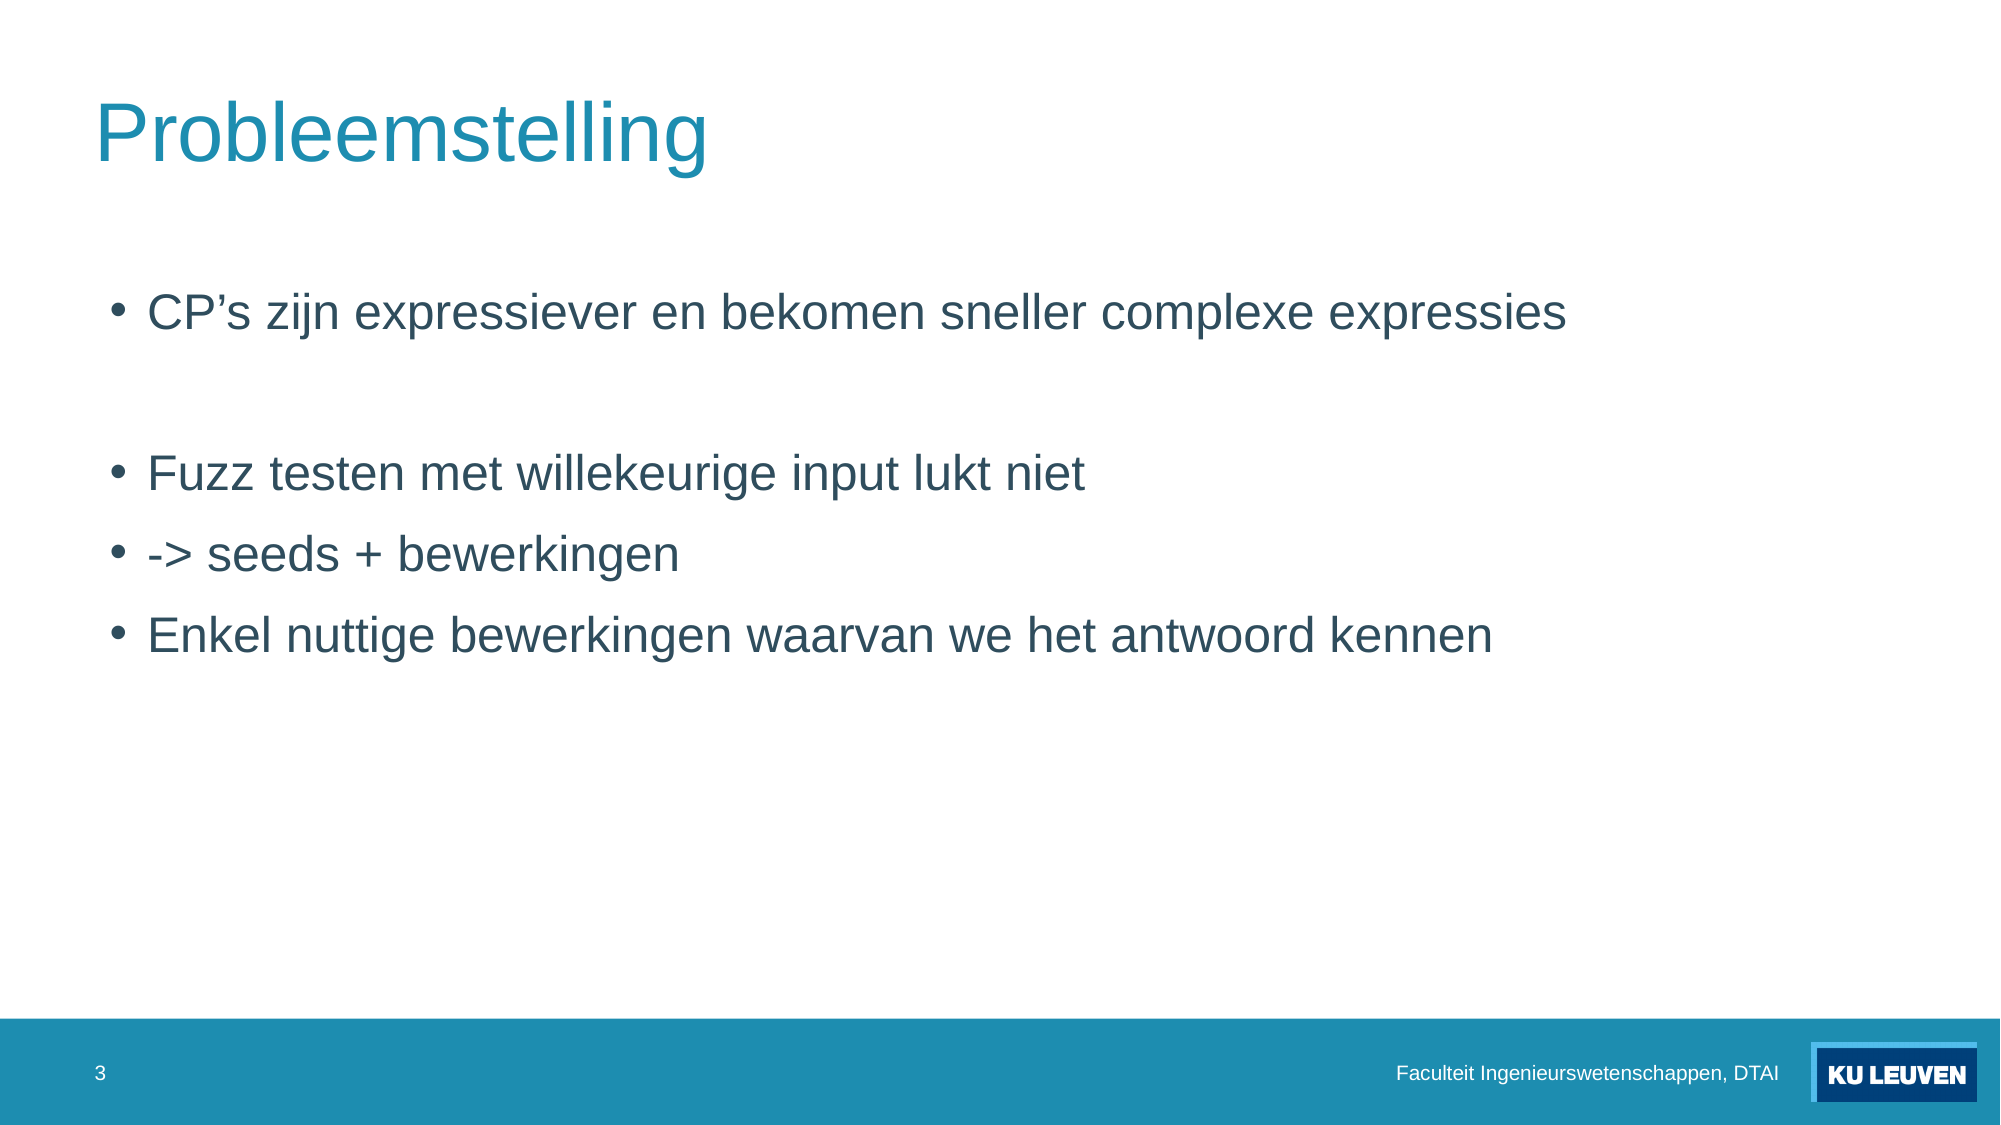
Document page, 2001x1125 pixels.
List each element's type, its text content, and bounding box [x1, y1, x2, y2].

slide_number 3 [94, 1018, 201, 1125]
list CP’s zijn expressiever en bekomen sneller complexe expressies Fuzz testen met willekeurige input lukt niet -> seeds + bewerkingen Enkel nuttige bewerkingen waarvan we het antwoord kennen [94, 271, 1906, 1004]
title Probleemstelling [94, 33, 1906, 223]
footer Faculteit Ingenieurswetenschappen, DTAI [989, 1018, 1809, 1125]
picture [1811, 1042, 1977, 1102]
